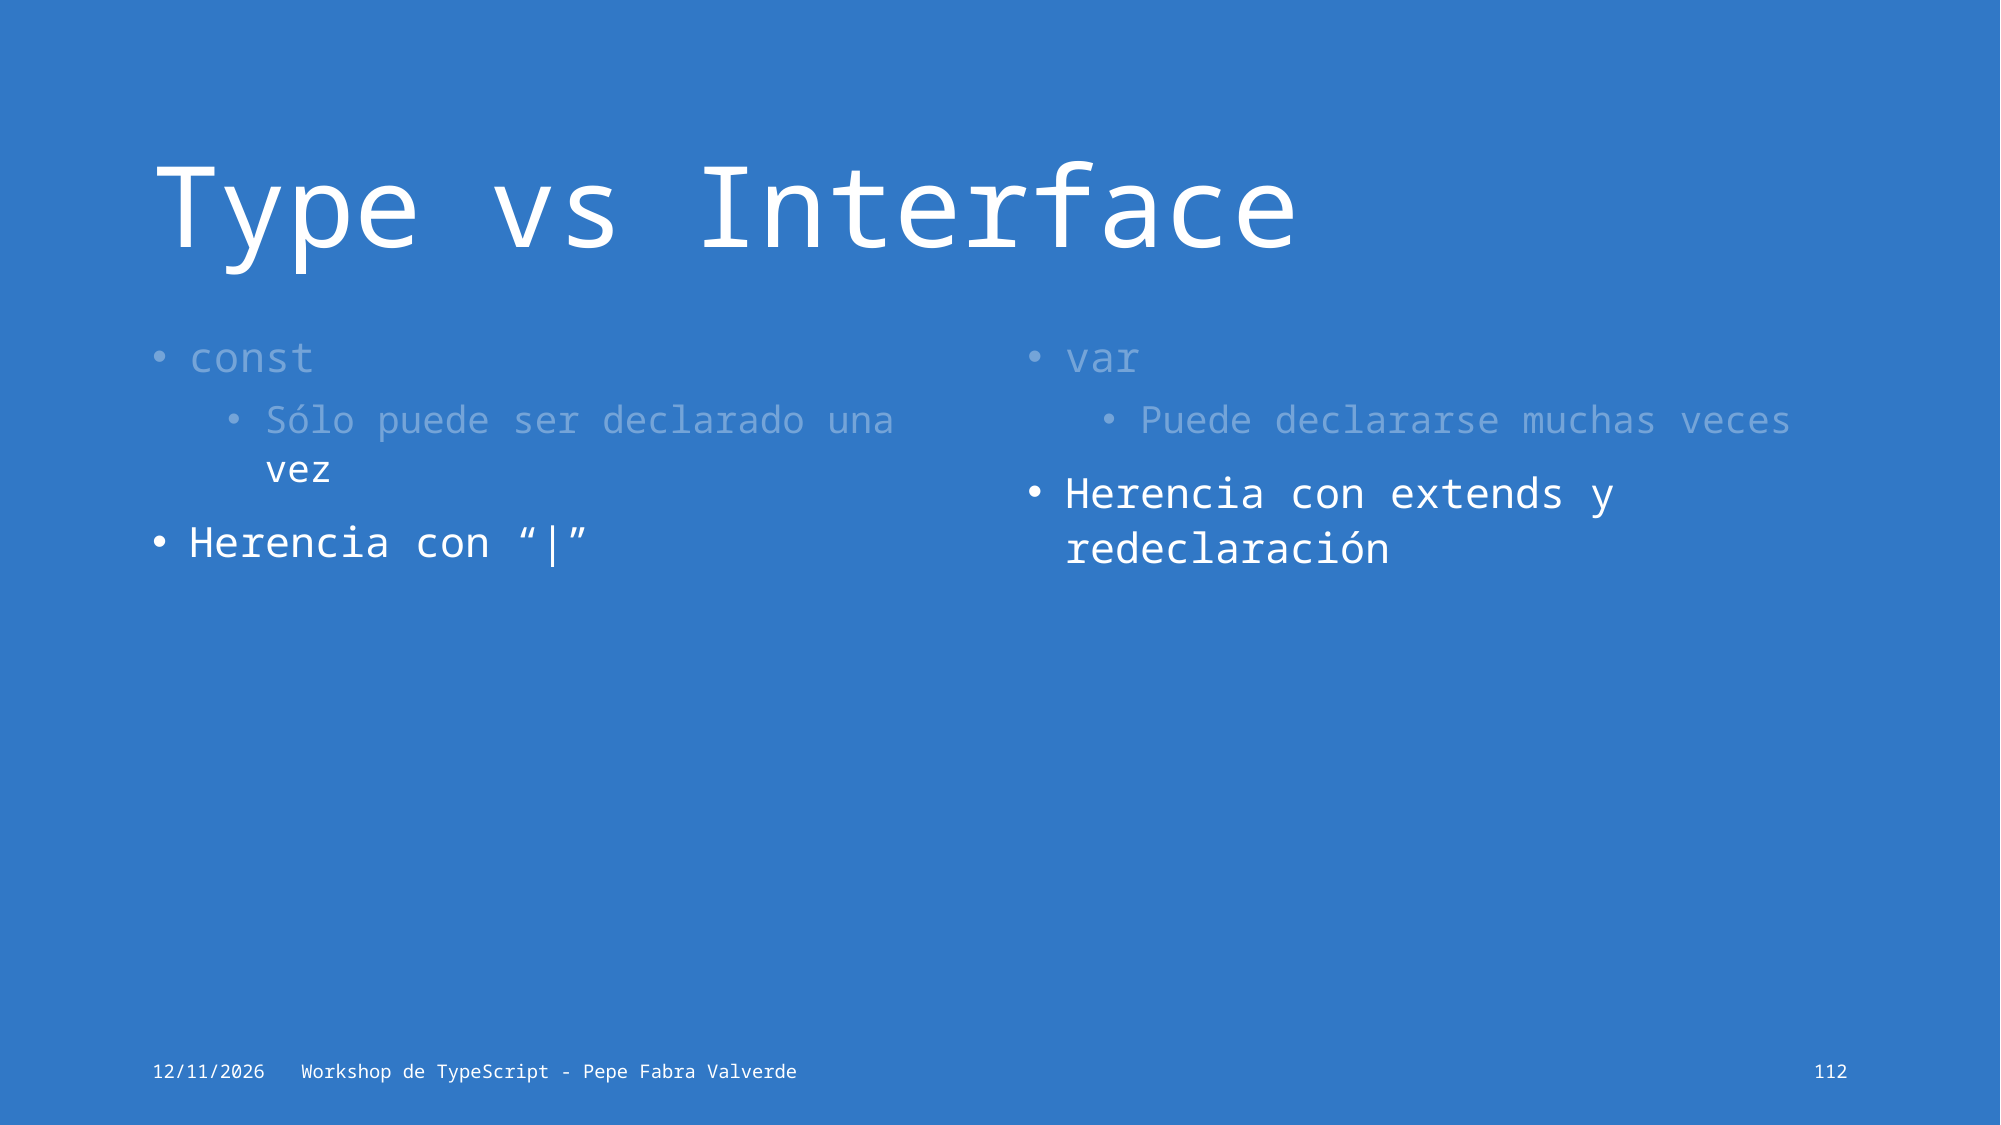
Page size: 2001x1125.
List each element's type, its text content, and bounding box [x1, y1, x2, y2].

slide_number 112 [1412, 1042, 1863, 1103]
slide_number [137, 1042, 281, 1103]
list const Sólo puede ser declarado una vez Herencia con “|” [137, 453, 988, 1014]
text_box [136, 317, 1814, 453]
footer Workshop de TypeScript - Pepe Fabra Valverde [286, 1042, 962, 1103]
title Type vs Interface [137, 59, 1863, 278]
list var Puede declararse muchas veces Herencia con extends y redeclaración [1012, 318, 1863, 1014]
